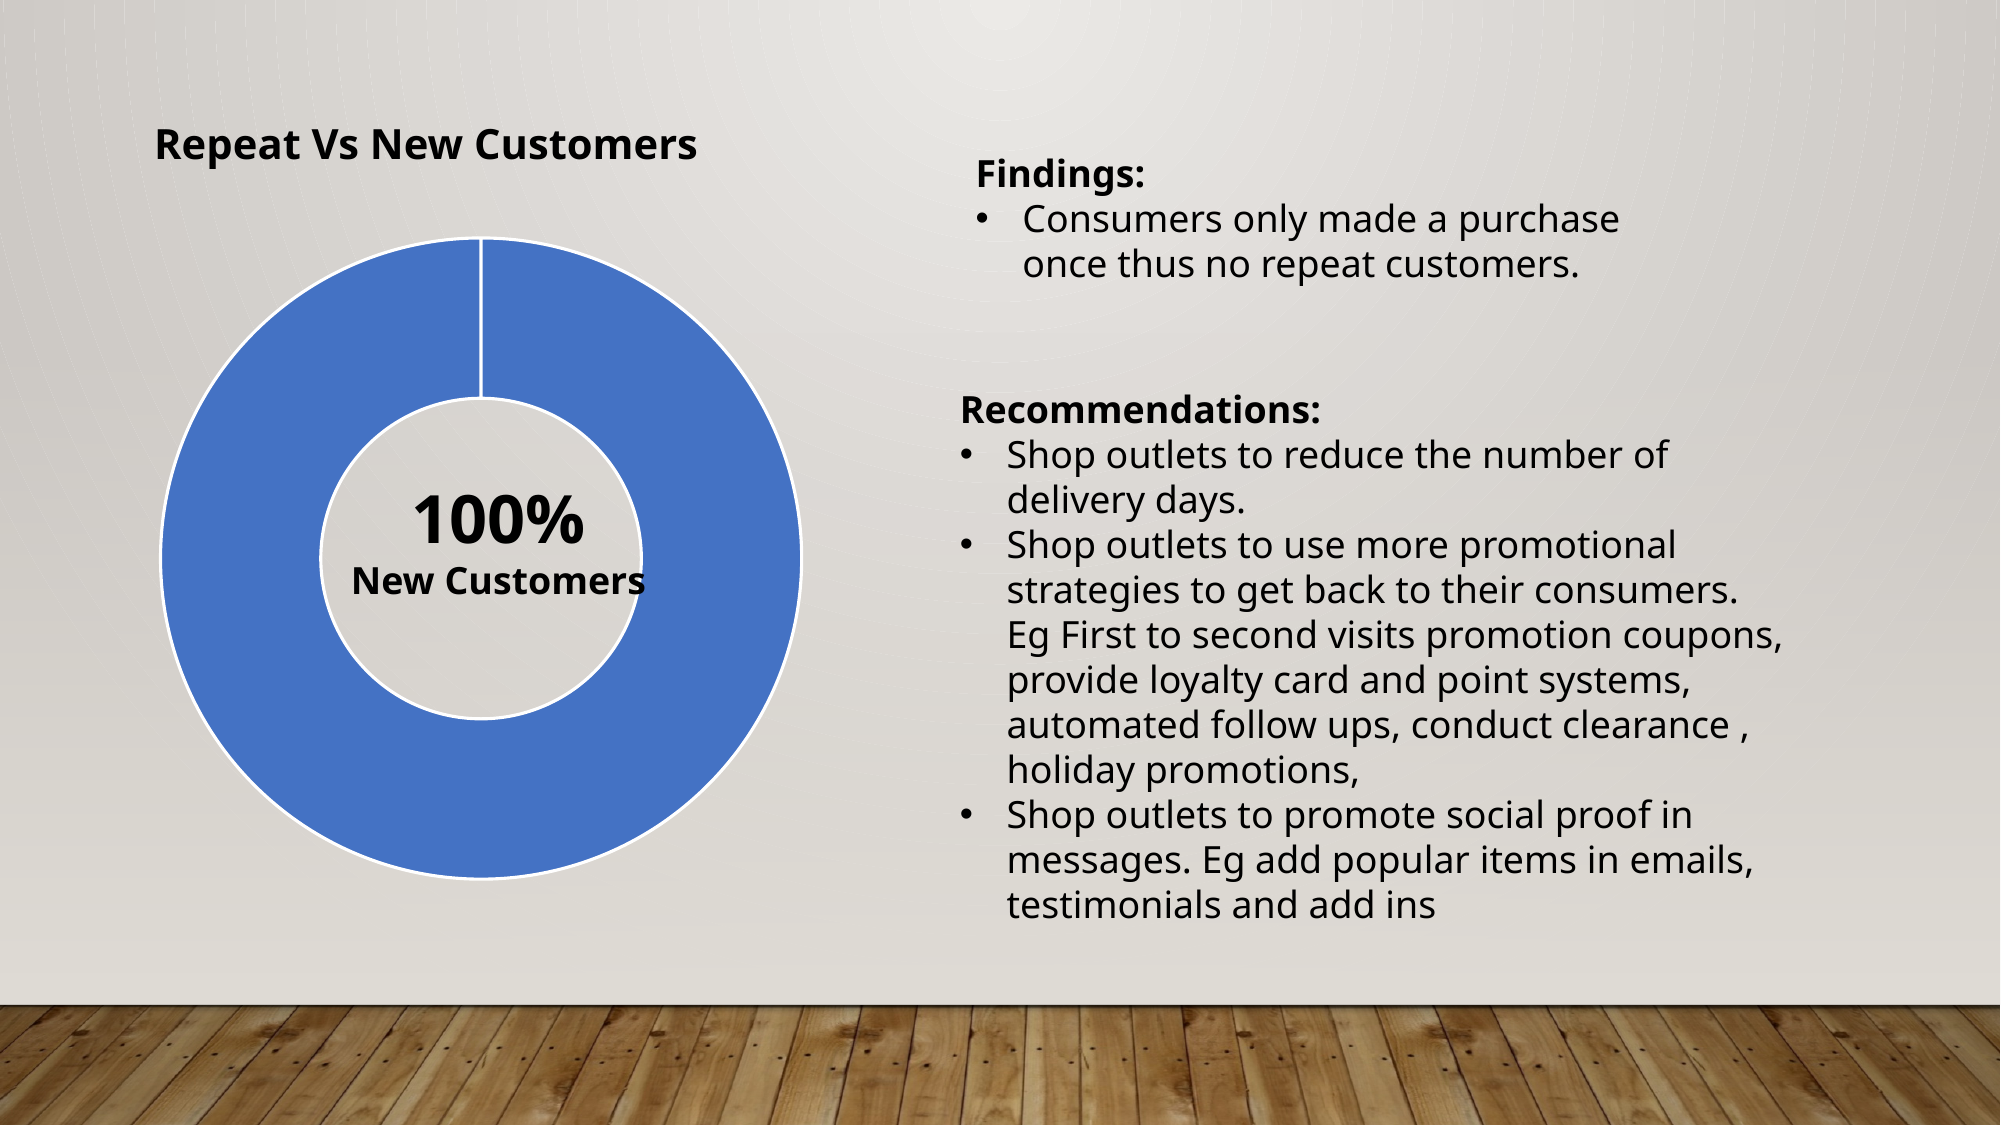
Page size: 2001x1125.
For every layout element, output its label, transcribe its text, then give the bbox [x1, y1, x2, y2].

picture [0, 1005, 2000, 1125]
text_box Recommendations: Shop outlets to reduce the number of delivery days. Shop outlets to use more promotional strategies to get back to their consumers. Eg First to second visits promotion coupons, provide loyalty card and point systems, automated follow ups, conduct clearance , holiday promotions, Shop outlets to promote social proof in messages. Eg add popular items in emails, testimonials and add ins [945, 378, 1807, 979]
text_box Findings: Consumers only made a purchase once thus no repeat customers. [960, 142, 1725, 293]
text_box Repeat Vs New Customers [50, 110, 802, 175]
chart [51, 128, 878, 905]
